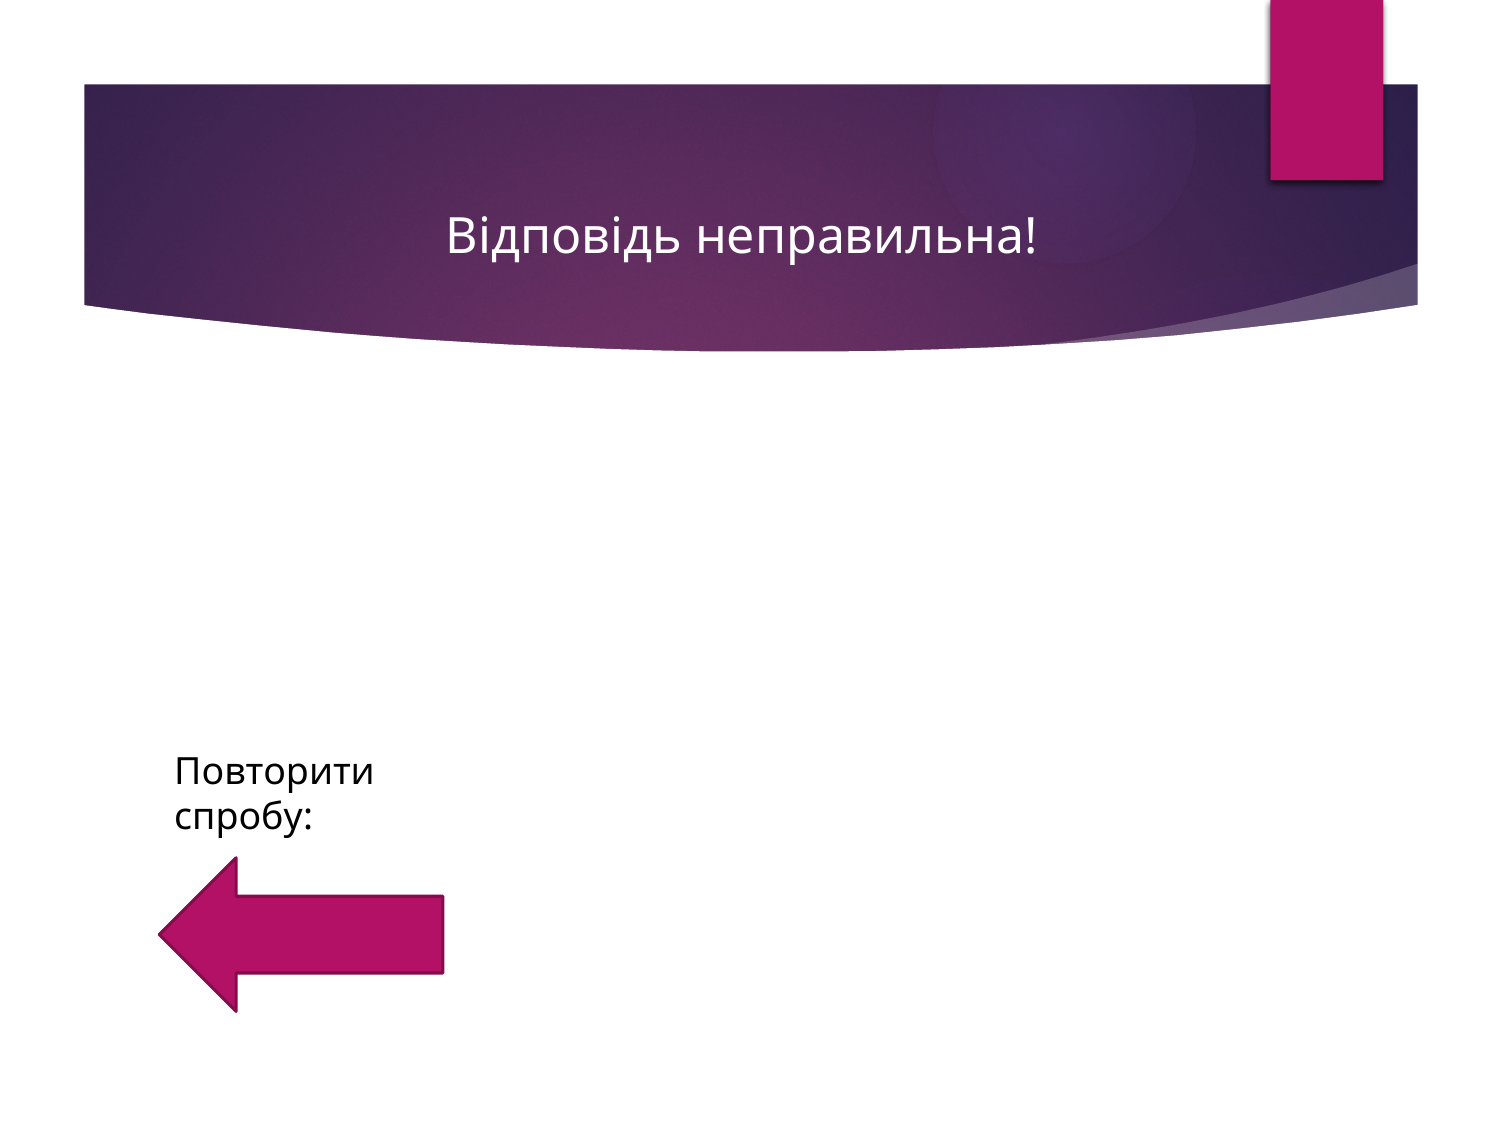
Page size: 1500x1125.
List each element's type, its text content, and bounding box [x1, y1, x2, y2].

text_box Повторити спробу: [159, 739, 502, 845]
text_box Відповідь неправильна! [430, 196, 1500, 271]
text_box [158, 856, 445, 1013]
